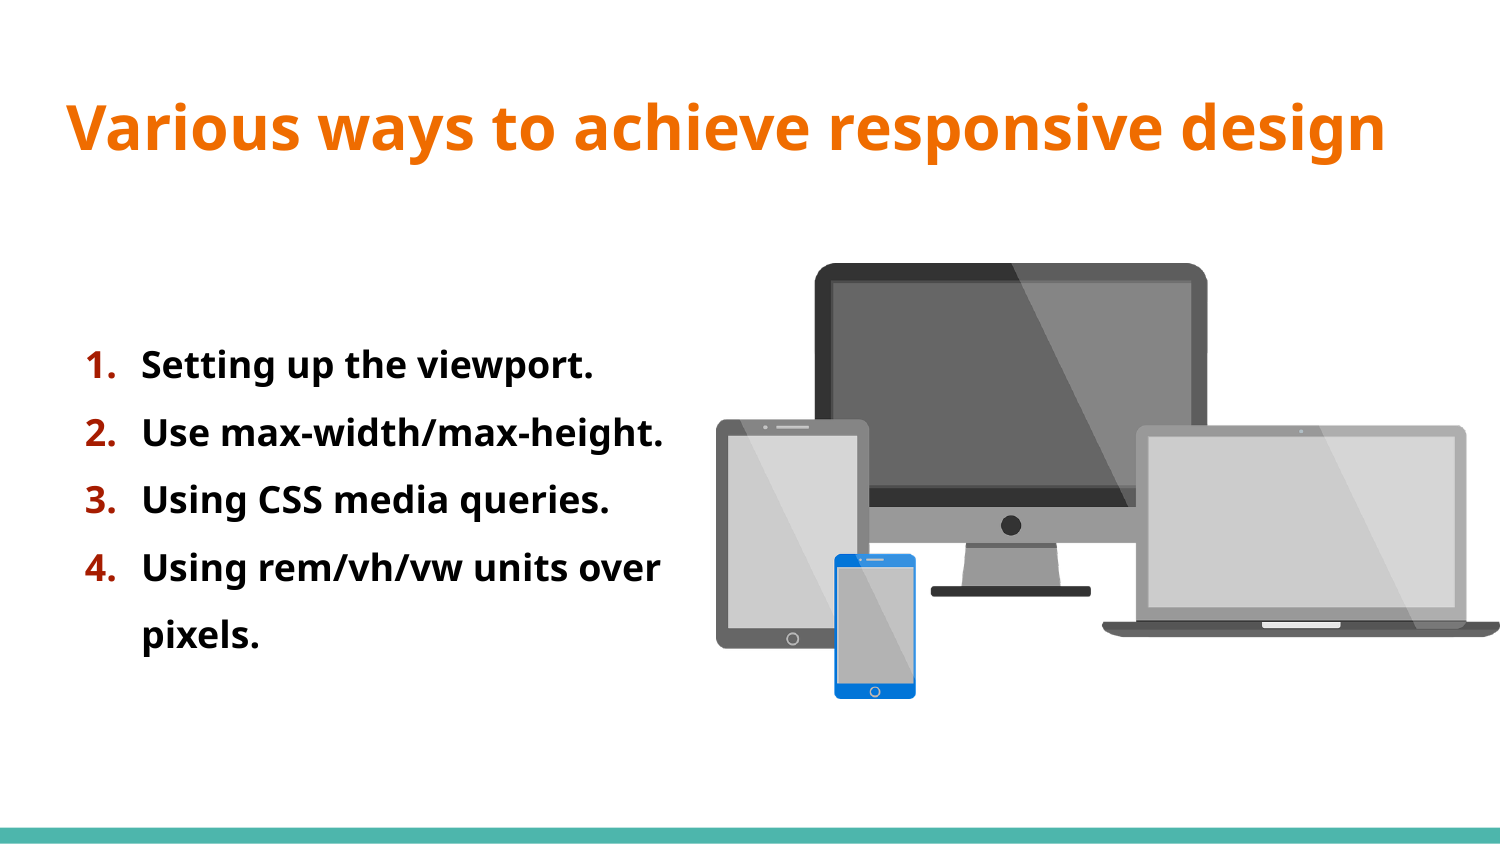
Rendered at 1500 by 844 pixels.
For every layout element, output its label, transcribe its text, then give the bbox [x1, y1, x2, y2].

title Various ways to achieve responsive design [51, 72, 1449, 189]
text_box Setting up the viewport. Use max-width/max-height. Using CSS media queries. Using rem/vh/vw units over pixels. [51, 303, 711, 672]
picture [716, 263, 1500, 699]
